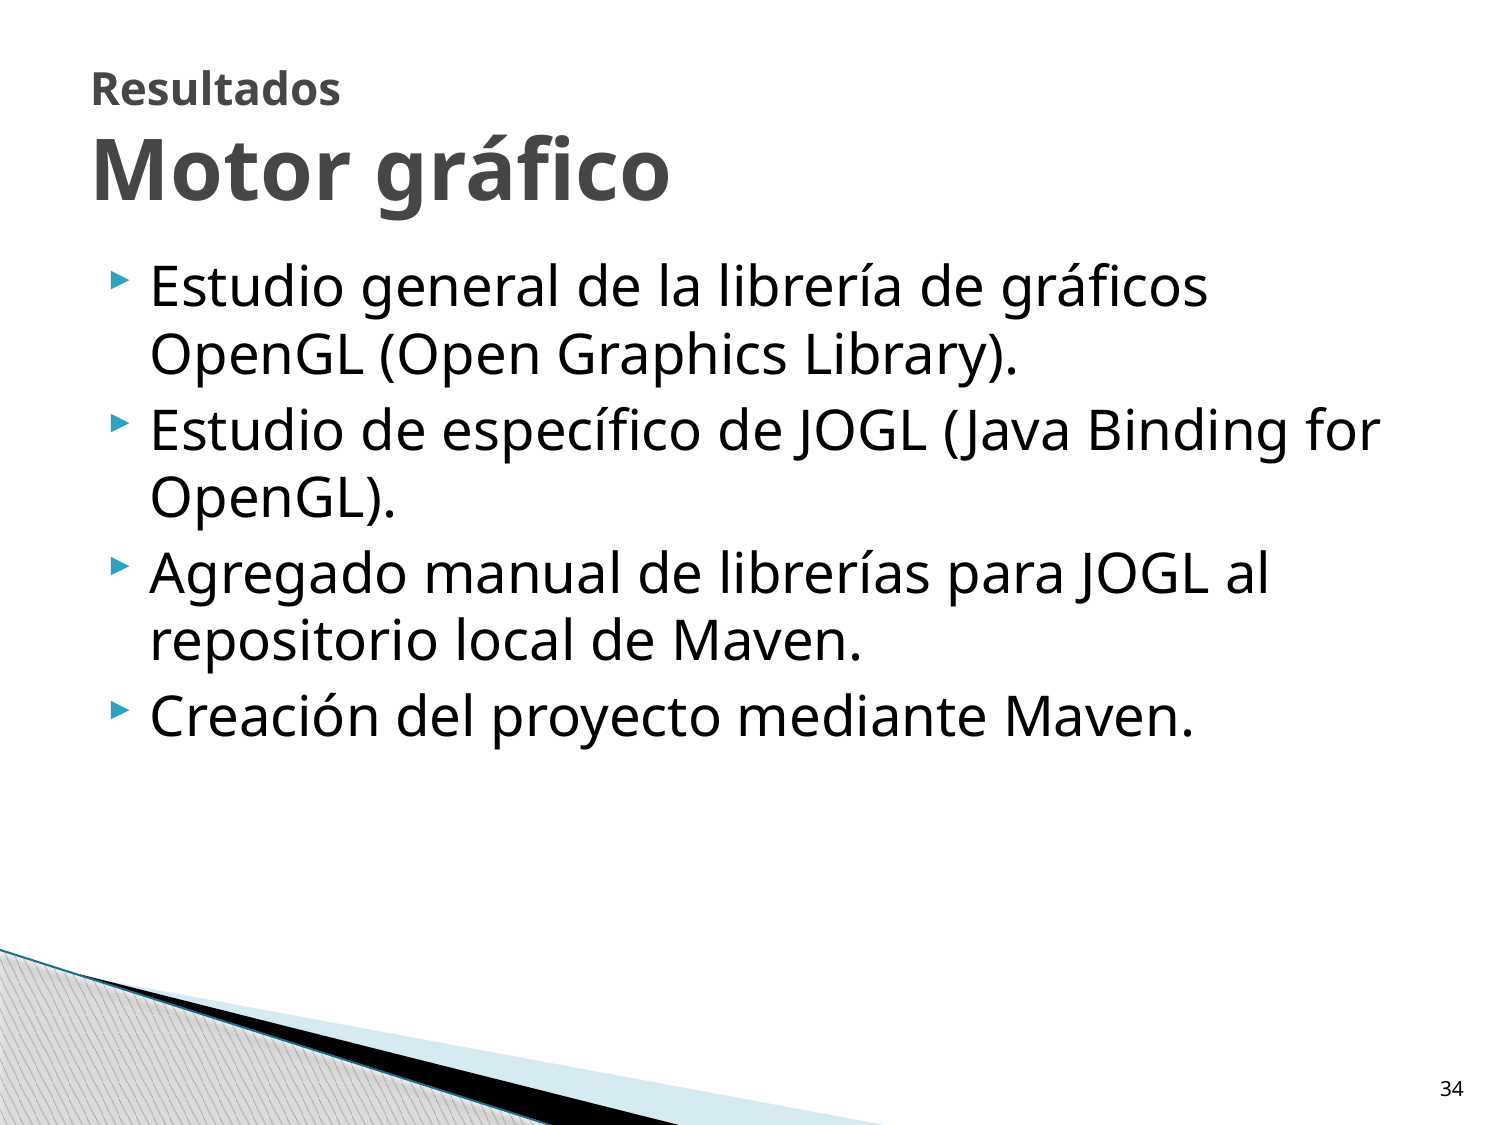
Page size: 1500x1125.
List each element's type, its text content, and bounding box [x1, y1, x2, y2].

slide_number 34 [1418, 1051, 1479, 1112]
list Estudio general de la librería de gráficos OpenGL (Open Graphics Library). Estudio de específico de JOGL (Java Binding for OpenGL). Agregado manual de librerías para JOGL al repositorio local de Maven. Creación del proyecto mediante Maven. [75, 243, 1425, 986]
title Resultados Motor gráfico [75, 45, 1425, 233]
